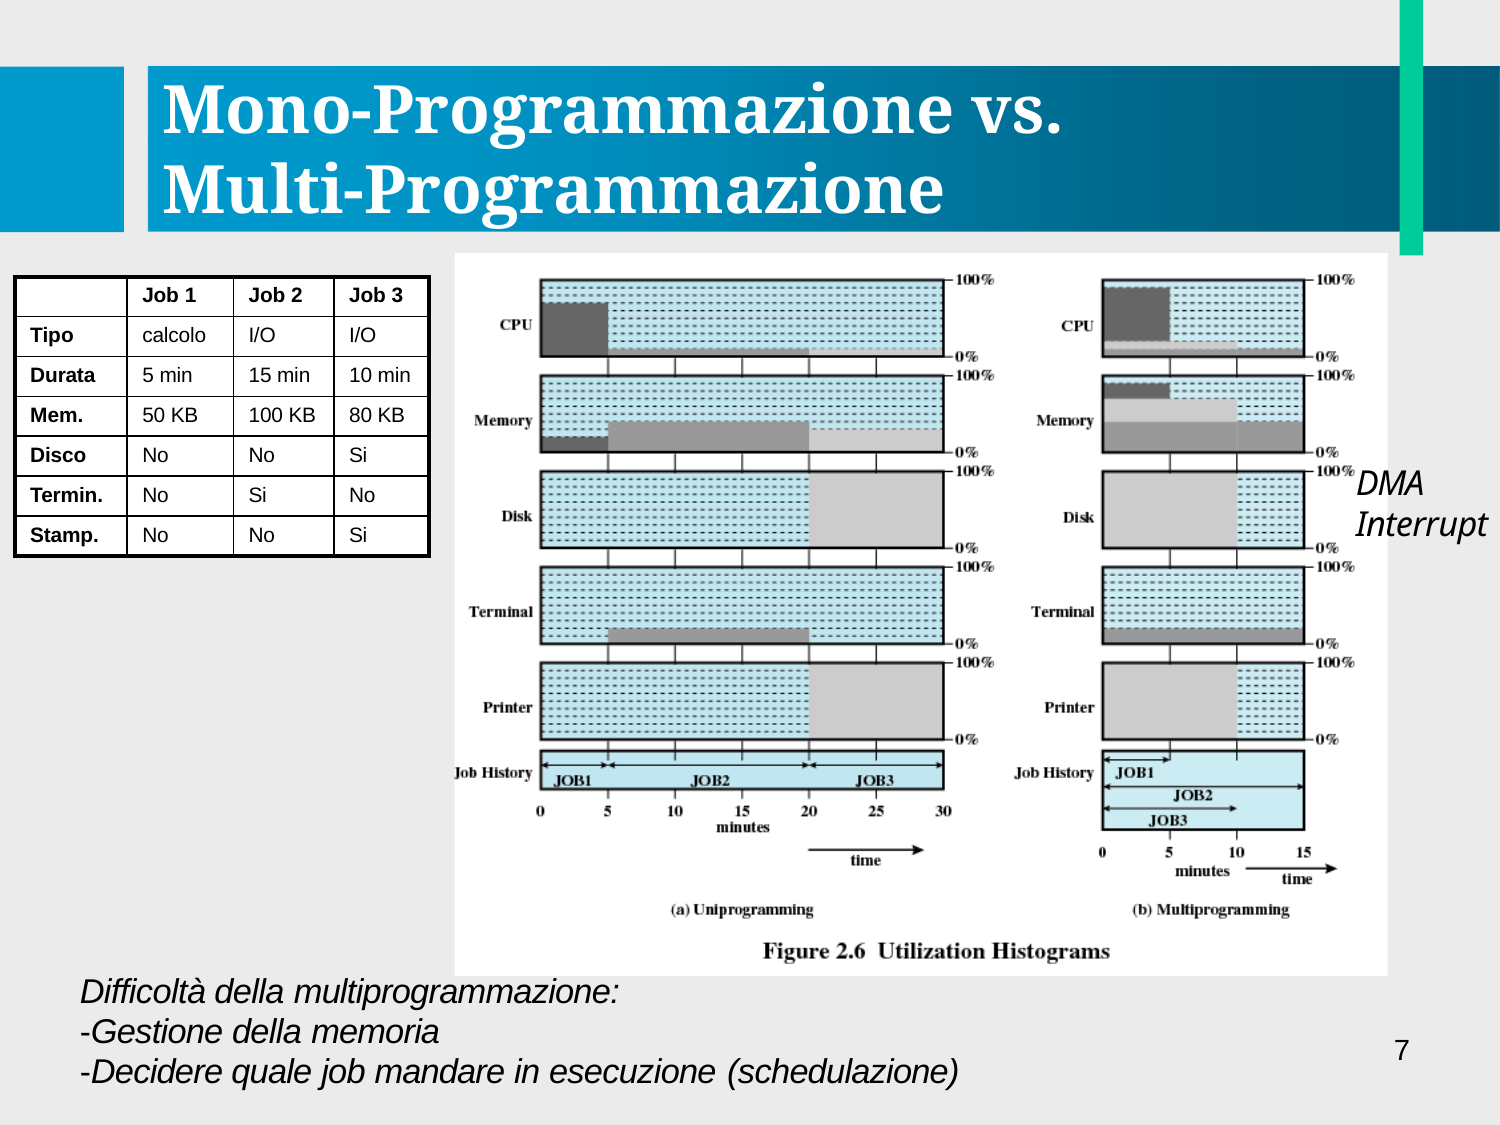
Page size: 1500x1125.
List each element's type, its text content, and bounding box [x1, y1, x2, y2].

text_box [1424, 66, 1500, 232]
table_cell 10 min [335, 357, 427, 396]
table_cell Stamp. [17, 517, 126, 554]
text_box DMA Interrupt [1353, 459, 1490, 544]
text_box [0, 66, 124, 233]
table_cell I/O [335, 317, 427, 356]
title Mono-Programmazione vs. Multi-Programmazione [100, 64, 1399, 255]
table_cell Disco [17, 437, 126, 475]
table_cell Si [335, 437, 427, 475]
table_cell calcolo [128, 317, 233, 356]
table_cell No [128, 437, 233, 475]
table_cell I/O [234, 317, 333, 356]
table_cell Mem. [17, 397, 126, 435]
text_box Difficoltà della multiprogrammazione: -Gestione della memoria -Decidere quale job mandare in esecuzione (schedulazione) [77, 966, 969, 1091]
text_box 7 [1391, 1029, 1413, 1067]
text_box [454, 253, 1388, 976]
table_cell No [234, 517, 333, 554]
table_cell 100 KB [234, 397, 333, 435]
table_header [17, 279, 126, 316]
table_cell No [335, 477, 427, 515]
table_cell Termin. [17, 477, 126, 515]
table_cell No [234, 437, 333, 475]
table_cell Durata [17, 357, 126, 396]
table_cell No [128, 477, 233, 515]
table_cell 50 KB [128, 397, 233, 435]
text_box [1399, 0, 1424, 256]
table_cell No [128, 517, 233, 554]
table_cell Si [234, 477, 333, 515]
table_cell 80 KB [335, 397, 427, 435]
table_header Job 3 [335, 279, 427, 316]
table_header Job 1 [128, 279, 233, 316]
table_cell Si [335, 517, 427, 554]
table_cell 15 min [234, 357, 333, 396]
table_cell 5 min [128, 357, 233, 396]
table_header Job 2 [234, 279, 333, 316]
table_cell Tipo [17, 317, 126, 356]
